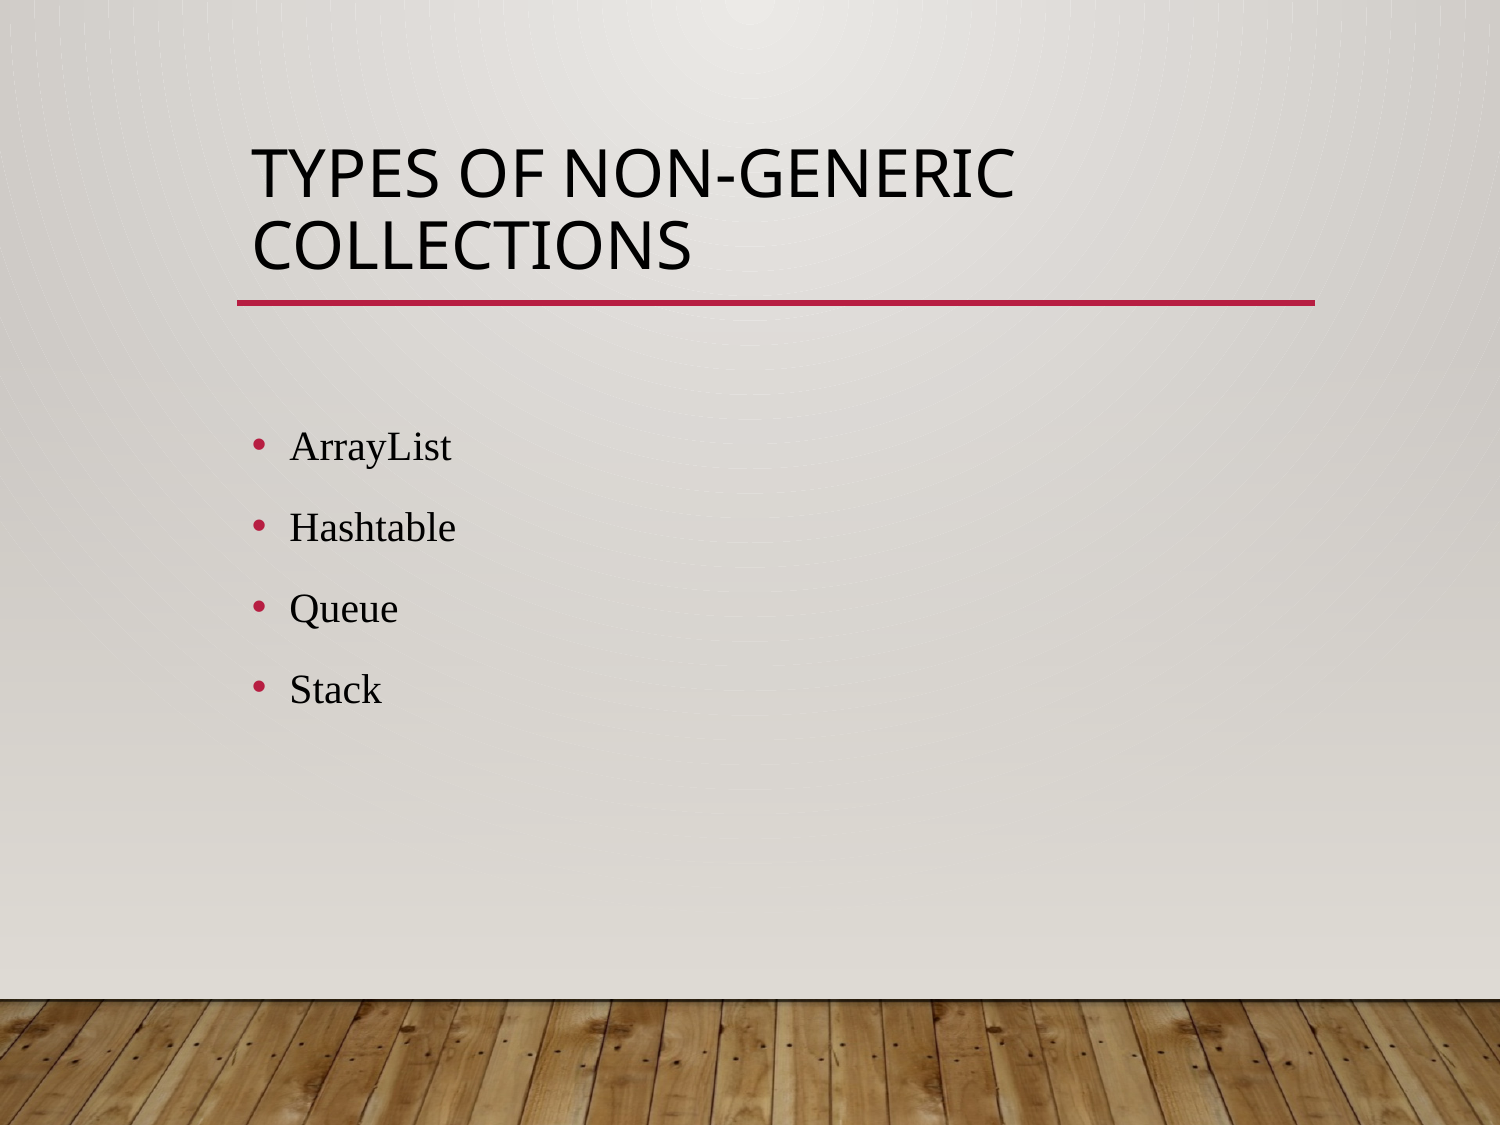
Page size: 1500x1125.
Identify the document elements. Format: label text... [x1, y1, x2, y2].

list ArrayList Hashtable Queue Stack [236, 330, 1315, 897]
title Types of Non-Generic Collections [236, 131, 1315, 305]
picture [0, 999, 1500, 1125]
